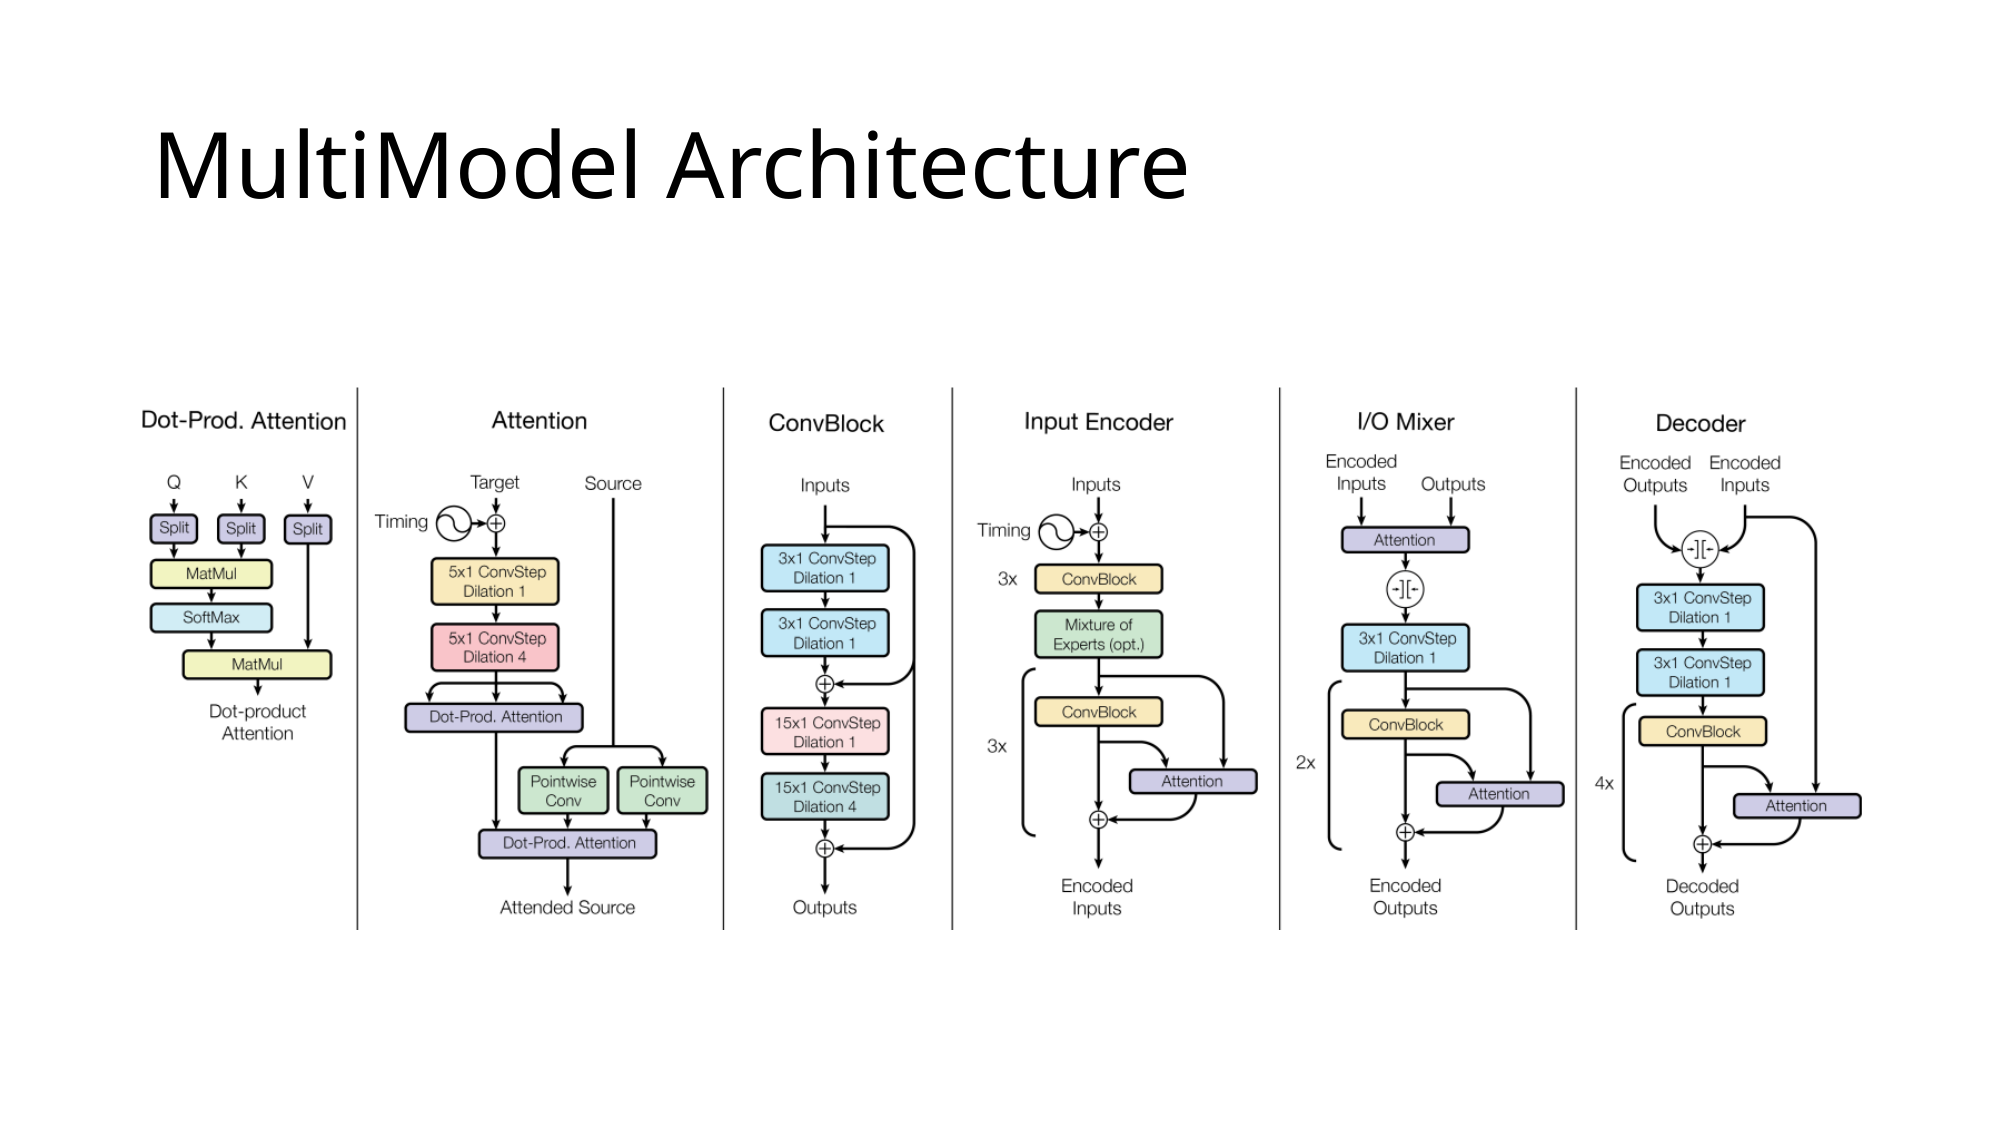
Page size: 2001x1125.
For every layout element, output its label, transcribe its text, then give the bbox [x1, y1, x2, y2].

title MultiModel Architecture [137, 59, 1863, 278]
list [137, 382, 1863, 930]
